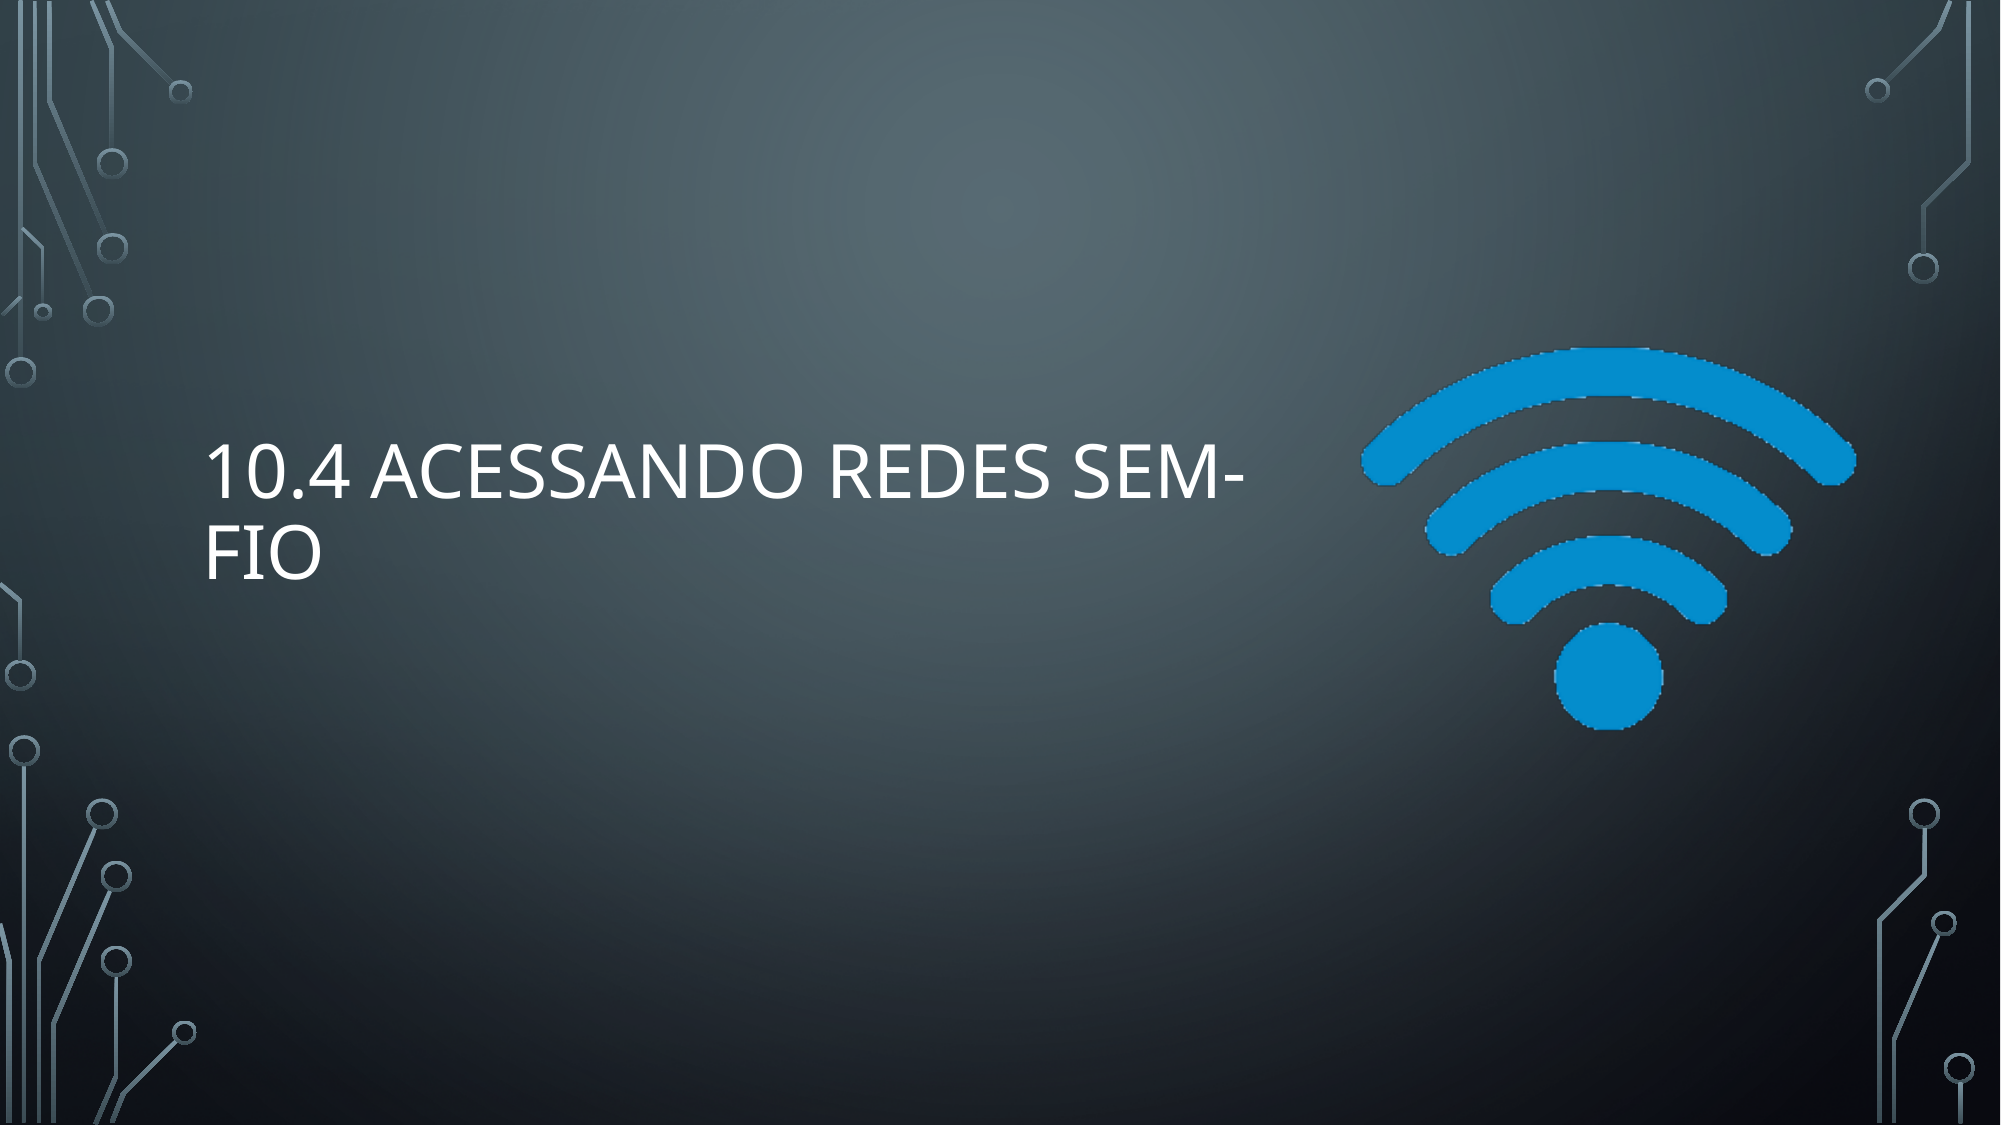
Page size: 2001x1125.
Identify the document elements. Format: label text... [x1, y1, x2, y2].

picture [1345, 275, 1875, 804]
title 10.4 Acessando redes sem-fio [187, 394, 1345, 637]
